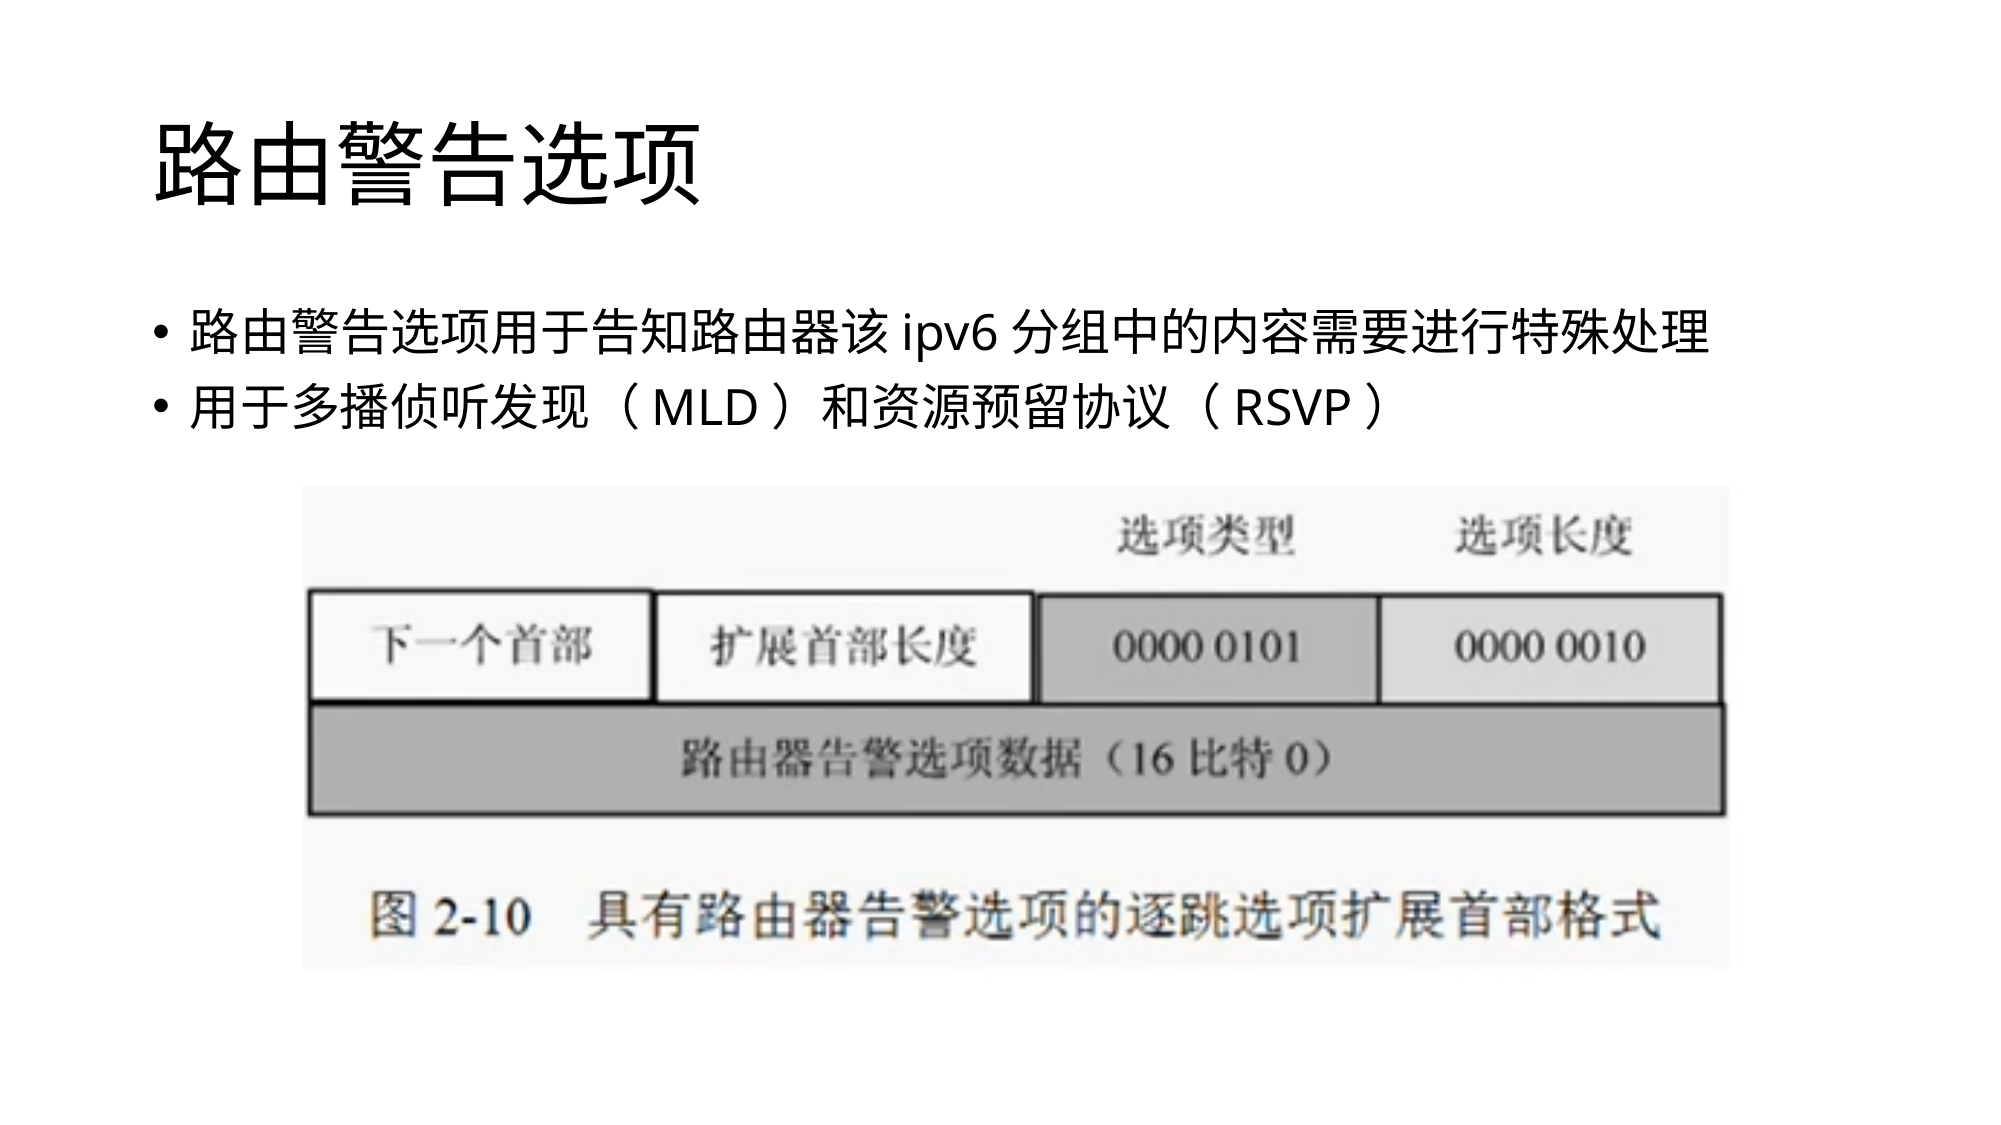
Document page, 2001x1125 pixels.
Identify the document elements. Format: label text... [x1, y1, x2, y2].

list 路由警告选项用于告知路由器该ipv6分组中的内容需要进行特殊处理 用于多播侦听发现（MLD）和资源预留协议（RSVP） [137, 299, 1863, 1014]
title 路由警告选项 [137, 59, 1863, 278]
picture [303, 486, 1745, 979]
